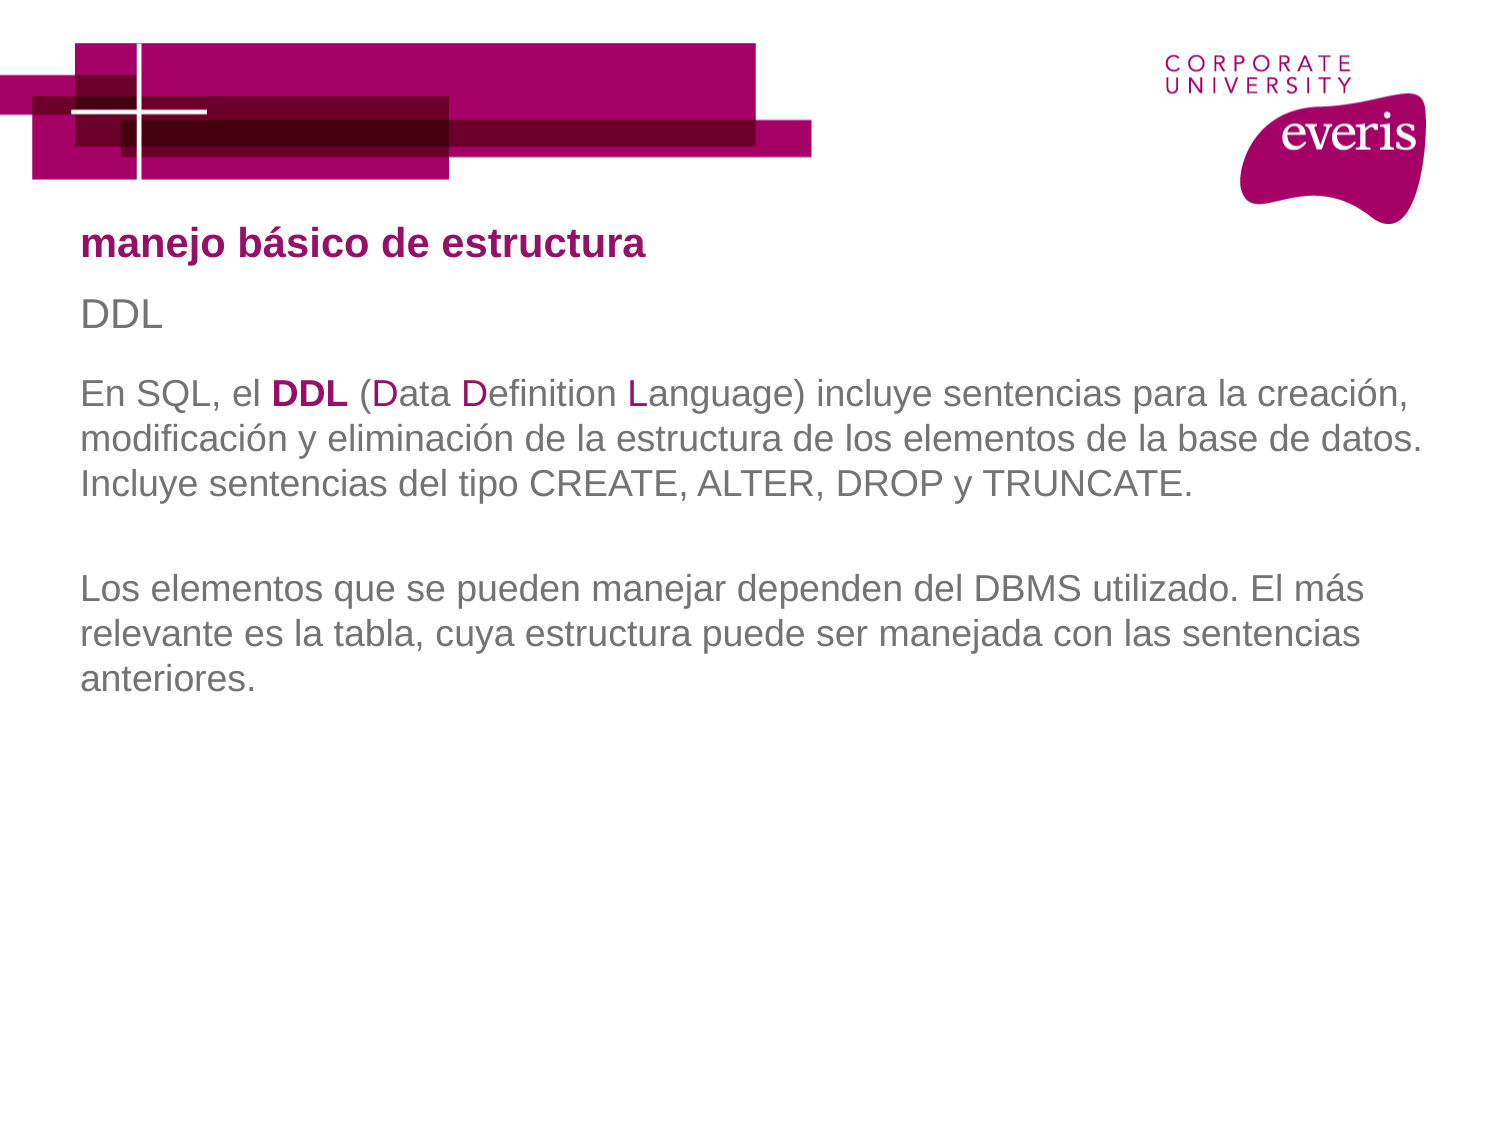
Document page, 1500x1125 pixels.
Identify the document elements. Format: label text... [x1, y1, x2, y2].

title manejo básico de estructura [64, 208, 1424, 278]
list En SQL, el DDL (Data Definition Language) incluye sentencias para la creación, modificación y eliminación de la estructura de los elementos de la base de datos. Incluye sentencias del tipo CREATE, ALTER, DROP y TRUNCATE. Los elementos que se pueden manejar dependen del DBMS utilizado. El más relevante es la tabla, cuya estructura puede ser manejada con las sentencias anteriores. [64, 361, 1441, 1047]
list DDL [64, 278, 1424, 350]
picture [0, 0, 1500, 234]
